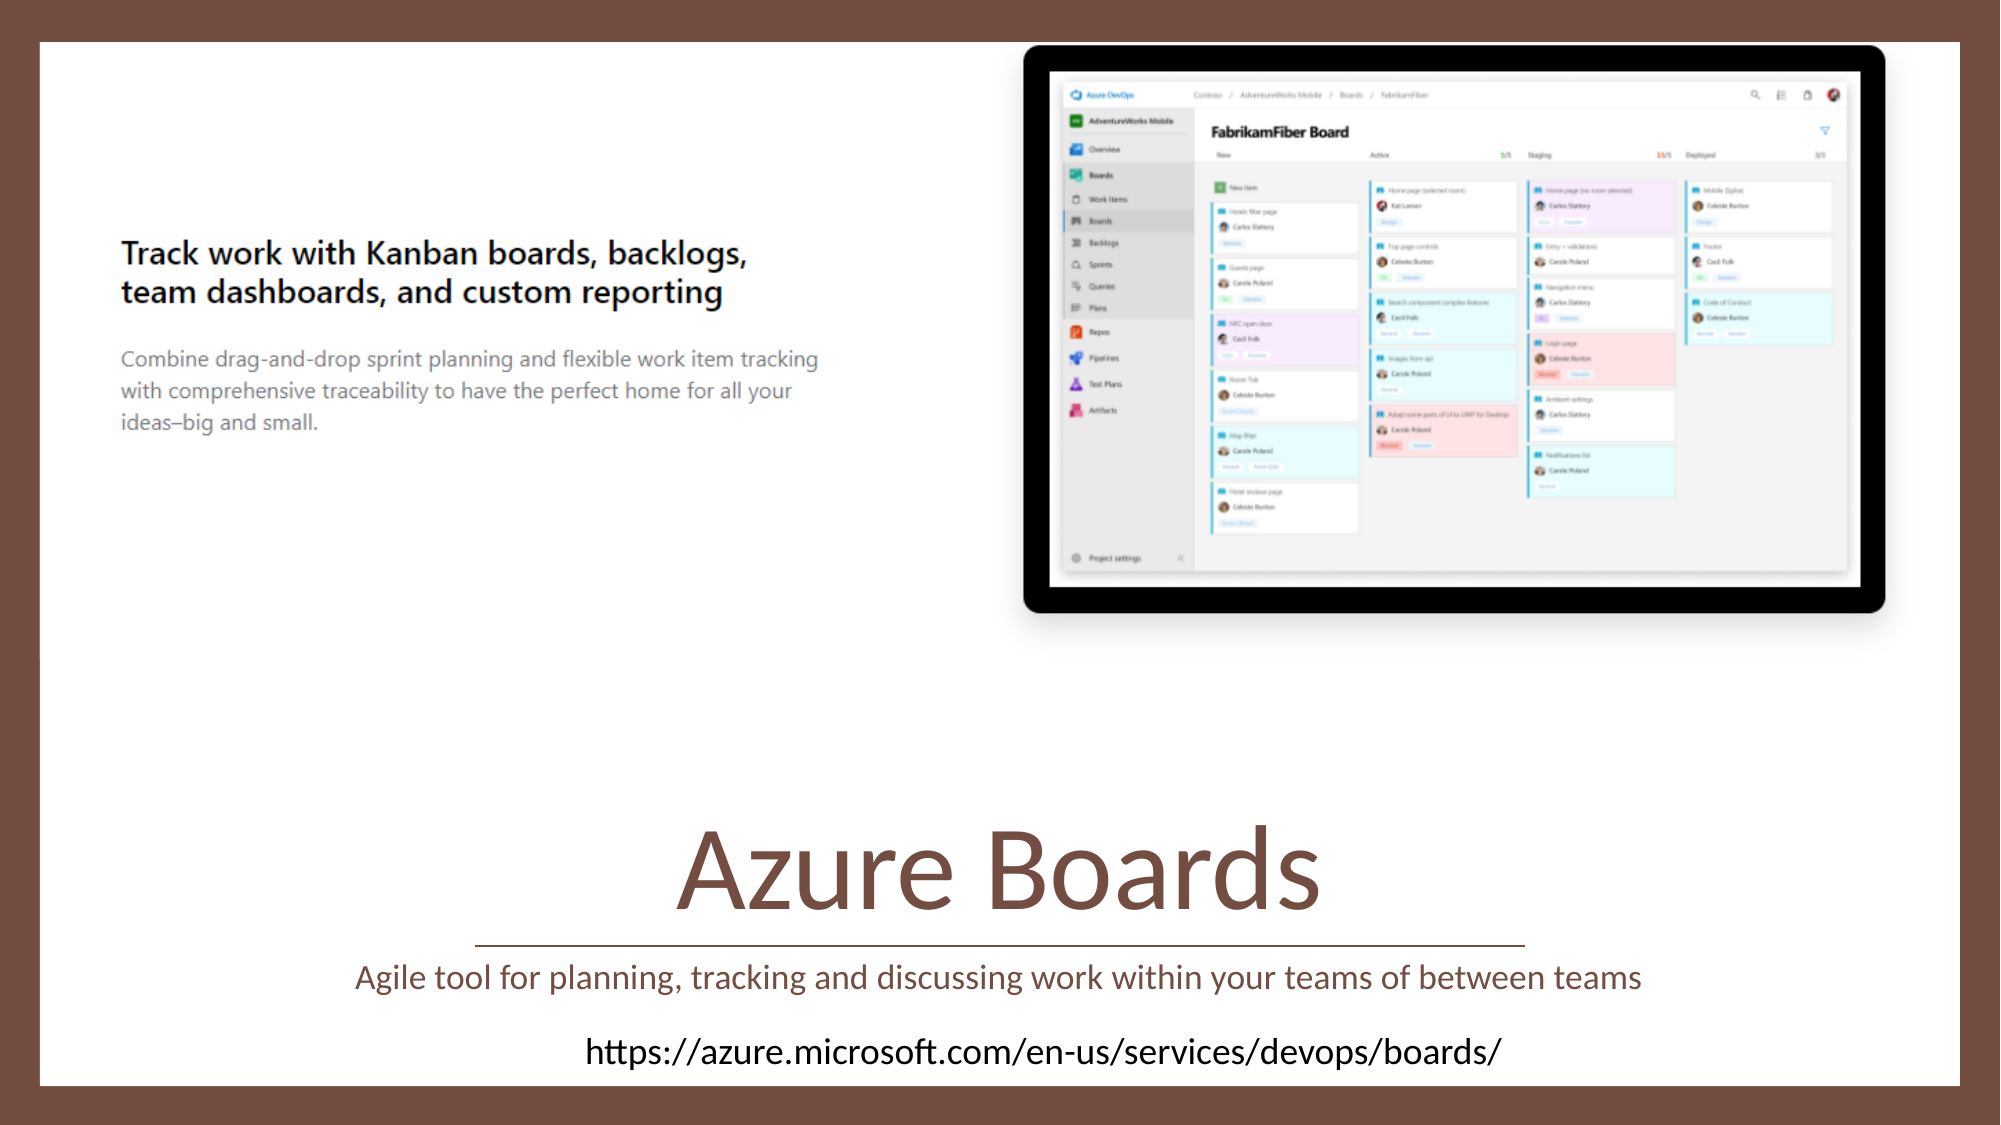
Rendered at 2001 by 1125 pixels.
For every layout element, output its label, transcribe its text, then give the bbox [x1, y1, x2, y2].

text_box https://azure.microsoft.com/en-us/services/devops/boards/ [570, 1019, 1530, 1080]
title Azure Boards [182, 687, 1818, 944]
picture [39, 41, 1961, 660]
text_box [39, 671, 1960, 1087]
text_box [0, 0, 2000, 1125]
list Agile tool for planning, tracking and discussing work within your teams of between teams [280, 951, 1719, 1024]
